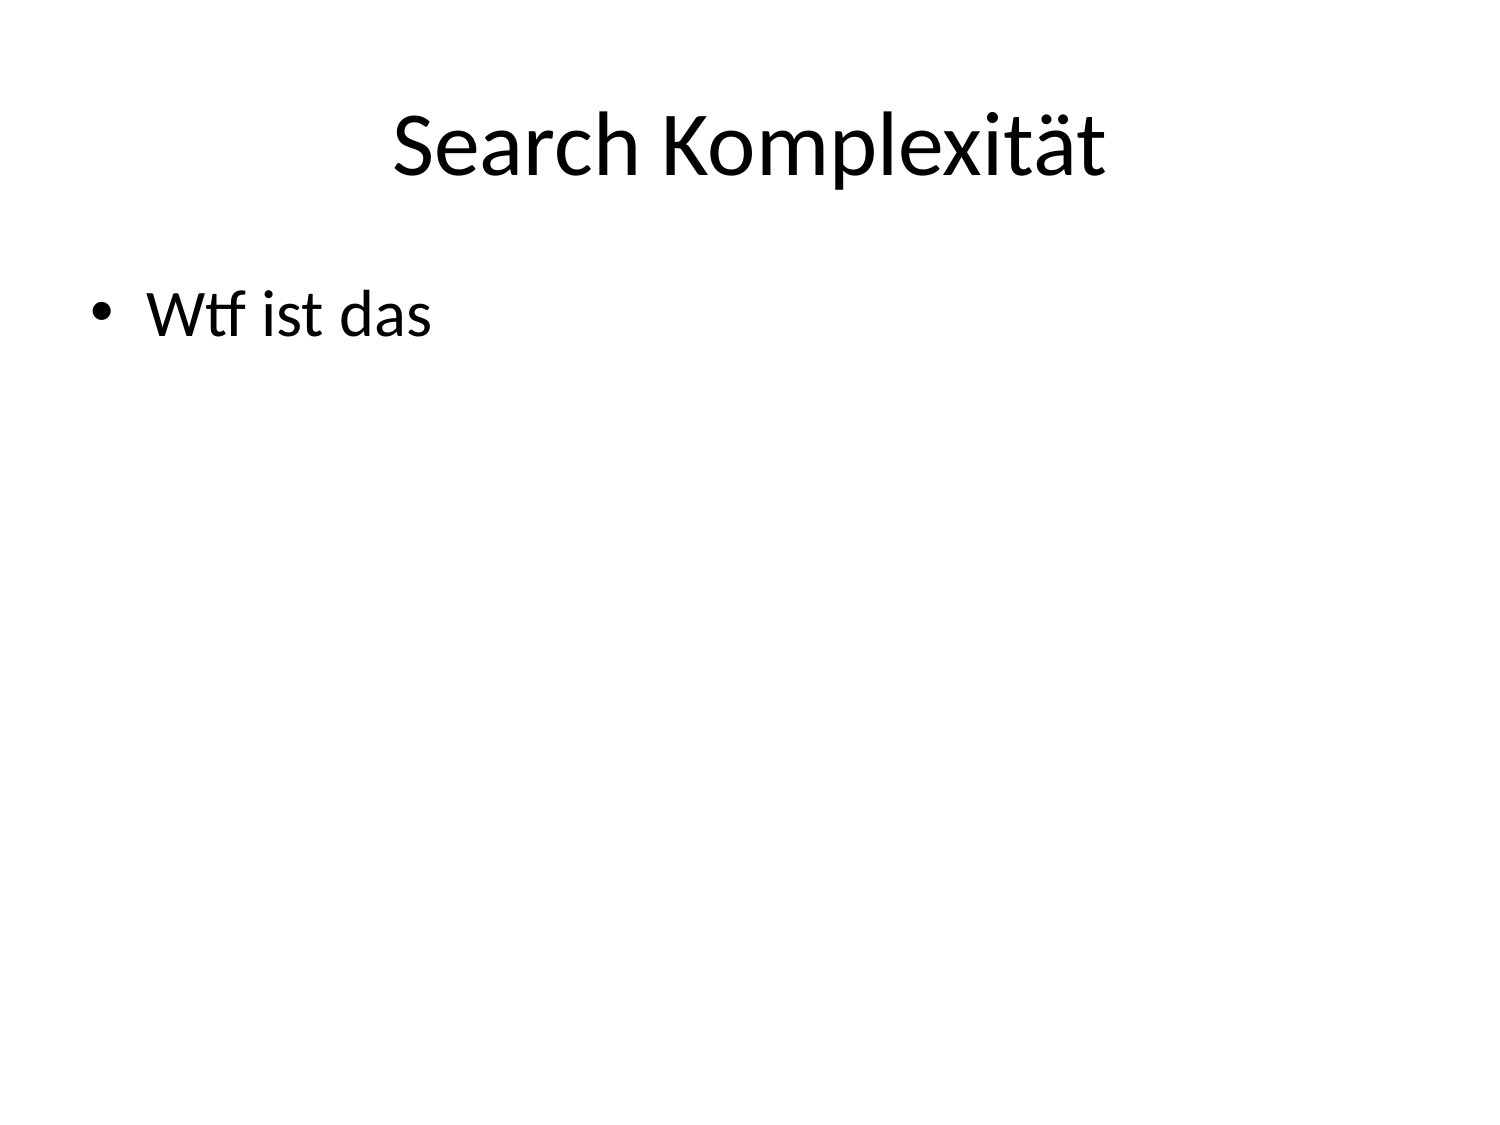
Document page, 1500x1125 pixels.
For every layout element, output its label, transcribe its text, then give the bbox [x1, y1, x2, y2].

title Search Komplexität [75, 45, 1425, 233]
list Wtf ist das [75, 262, 1425, 1005]
